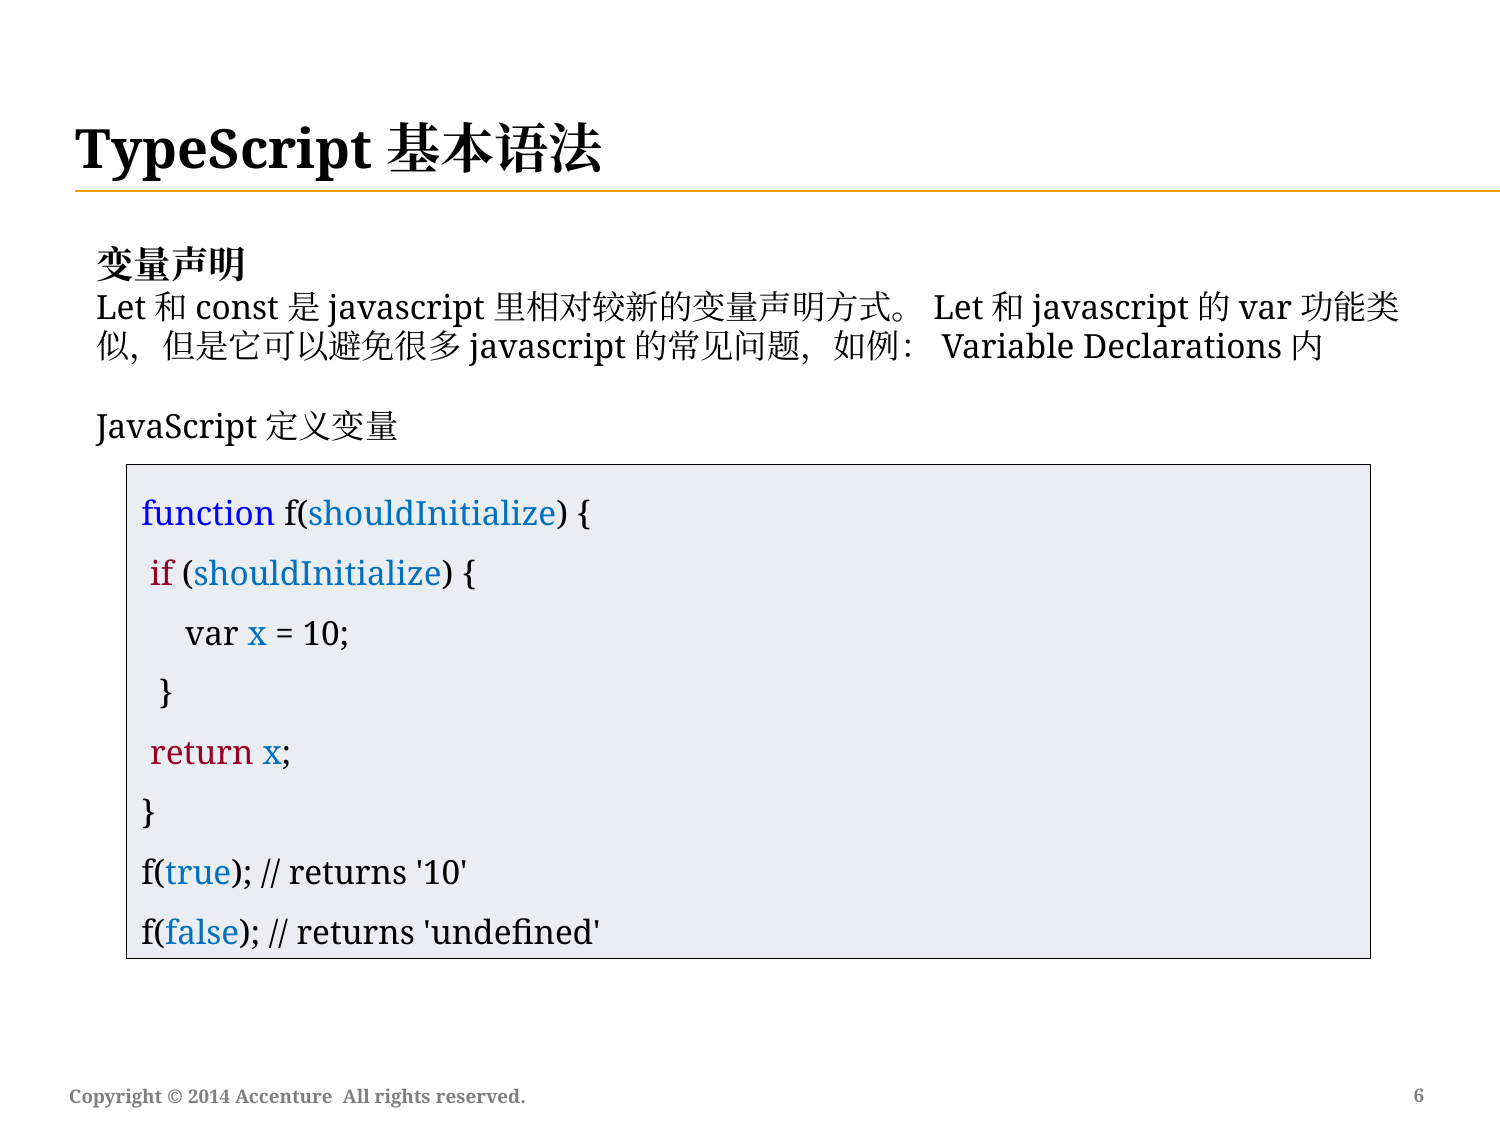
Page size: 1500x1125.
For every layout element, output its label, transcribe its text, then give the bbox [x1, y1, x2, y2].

text_box 5 [1336, 1076, 1424, 1117]
text_box TypeScript基本语法 [75, 87, 1422, 217]
text_box function f(shouldInitialize) { if (shouldInitialize) { var x = 10; } return x; } f(true); // returns '10' f(false); // returns 'undefined' [126, 464, 1371, 959]
text_box 变量声明 Let和const是javascript里相对较新的变量声明方式。Let和javascript的var功能类似，但是它可以避免很多javascript的常见问题，如例：Variable Declarations内 JavaScript定义变量 [81, 233, 1424, 1110]
text_box Copyright © 2014 Accenture All rights reserved. [43, 1077, 566, 1116]
